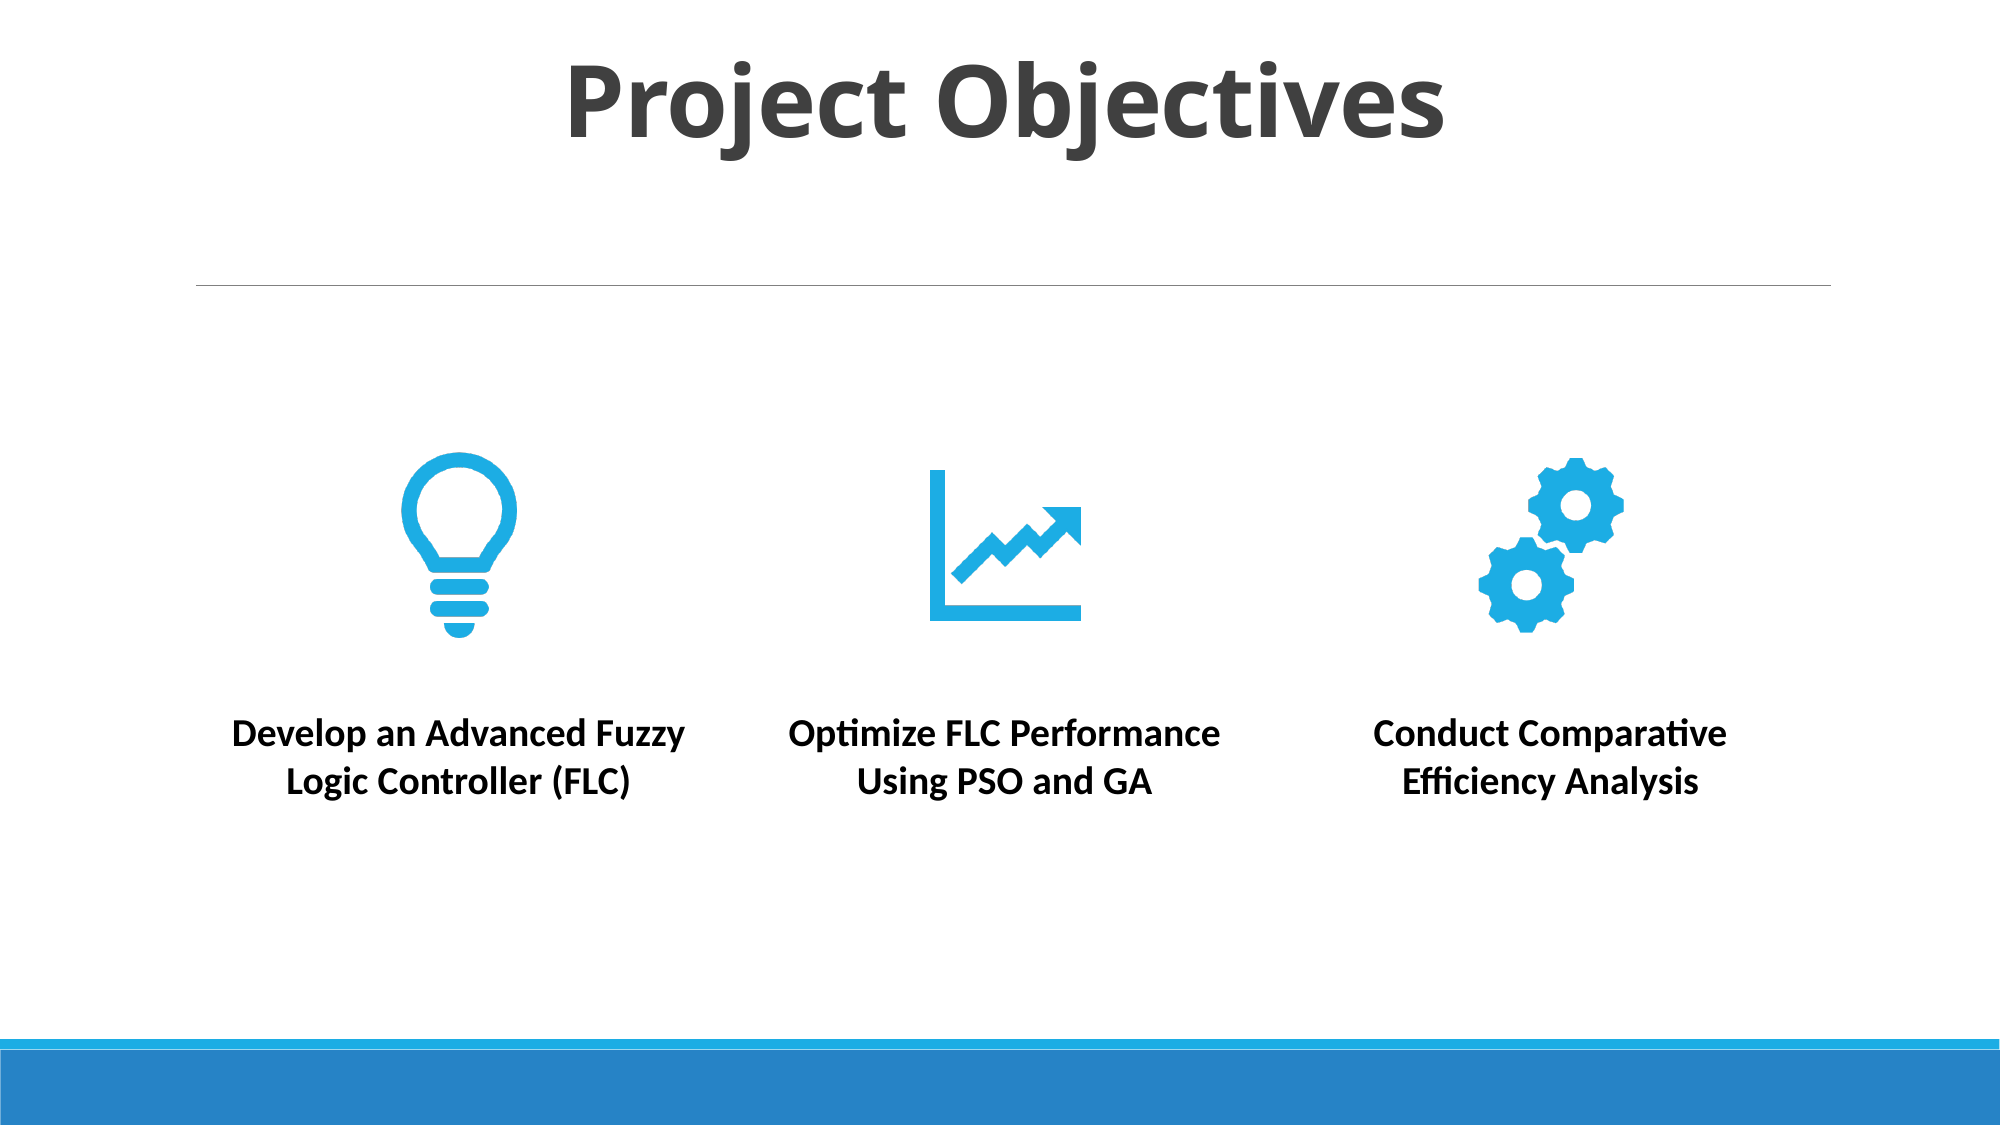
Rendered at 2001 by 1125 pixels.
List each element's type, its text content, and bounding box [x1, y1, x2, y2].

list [179, 302, 1831, 964]
title Project Objectives [180, 47, 1830, 285]
